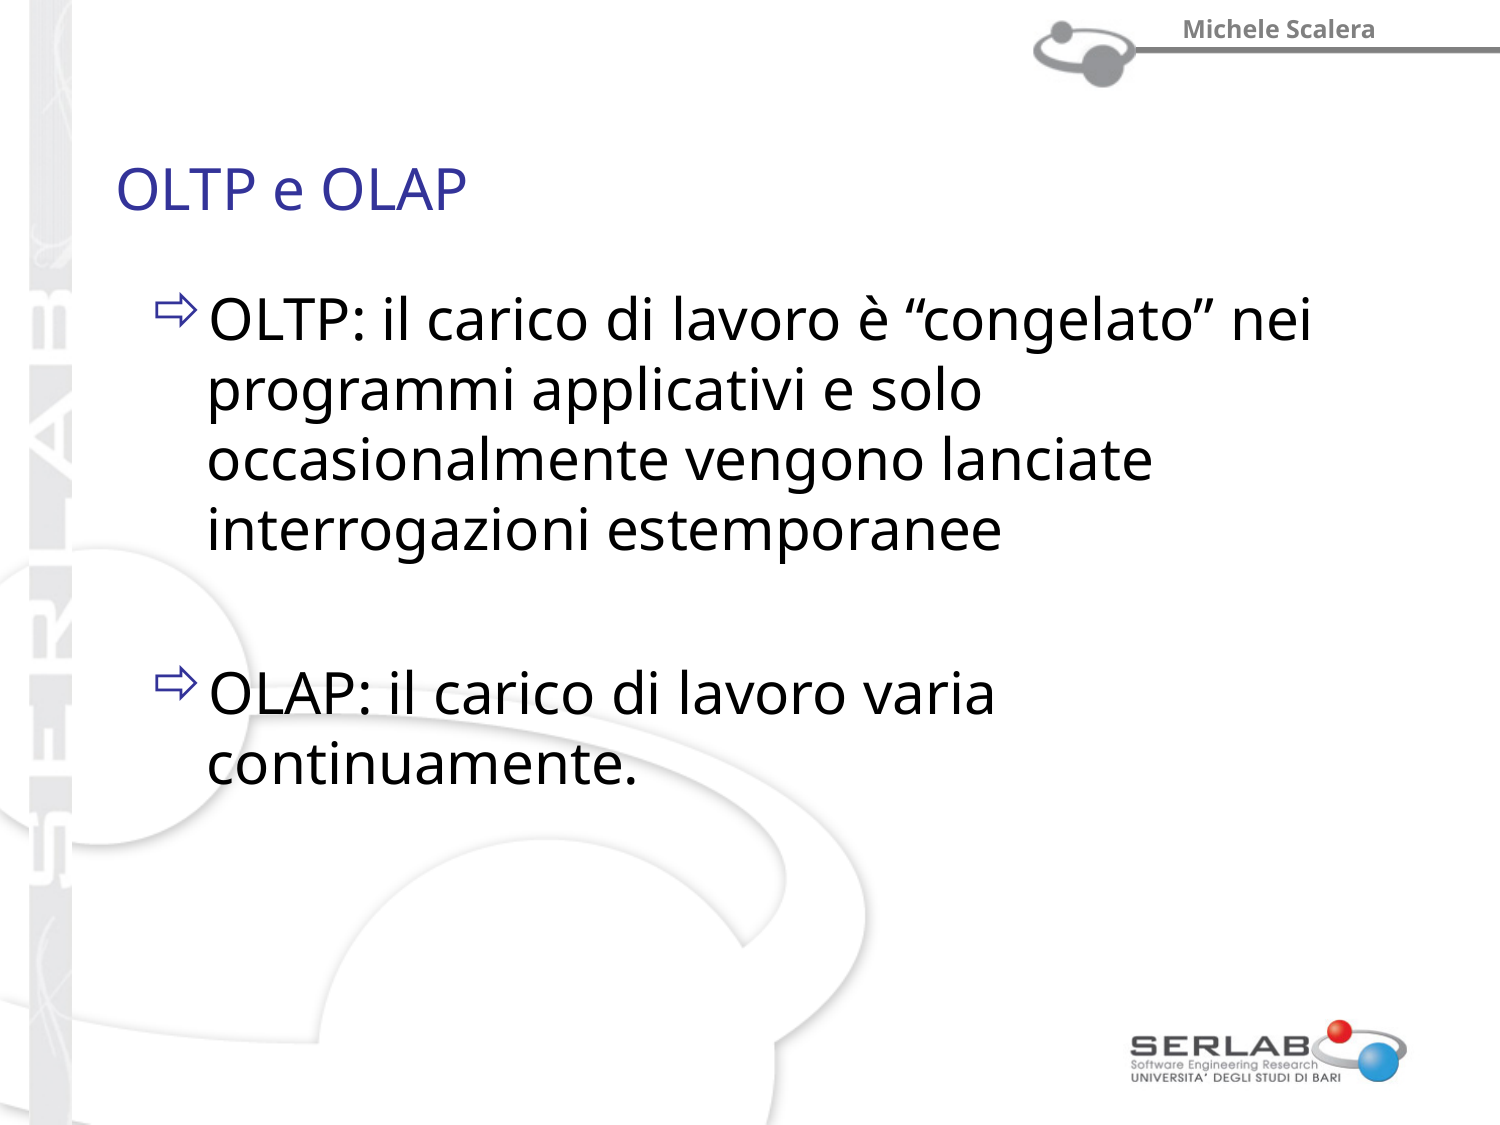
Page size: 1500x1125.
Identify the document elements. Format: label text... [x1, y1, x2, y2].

title OLTP e OLAP [100, 136, 1451, 238]
list OLTP: il carico di lavoro è “congelato” nei programmi applicativi e solo occasionalmente vengono lanciate interrogazioni estemporanee OLAP: il carico di lavoro varia continuamente. [135, 274, 1448, 988]
picture [1098, 994, 1424, 1106]
picture [0, 0, 892, 1125]
picture [950, 19, 1500, 91]
